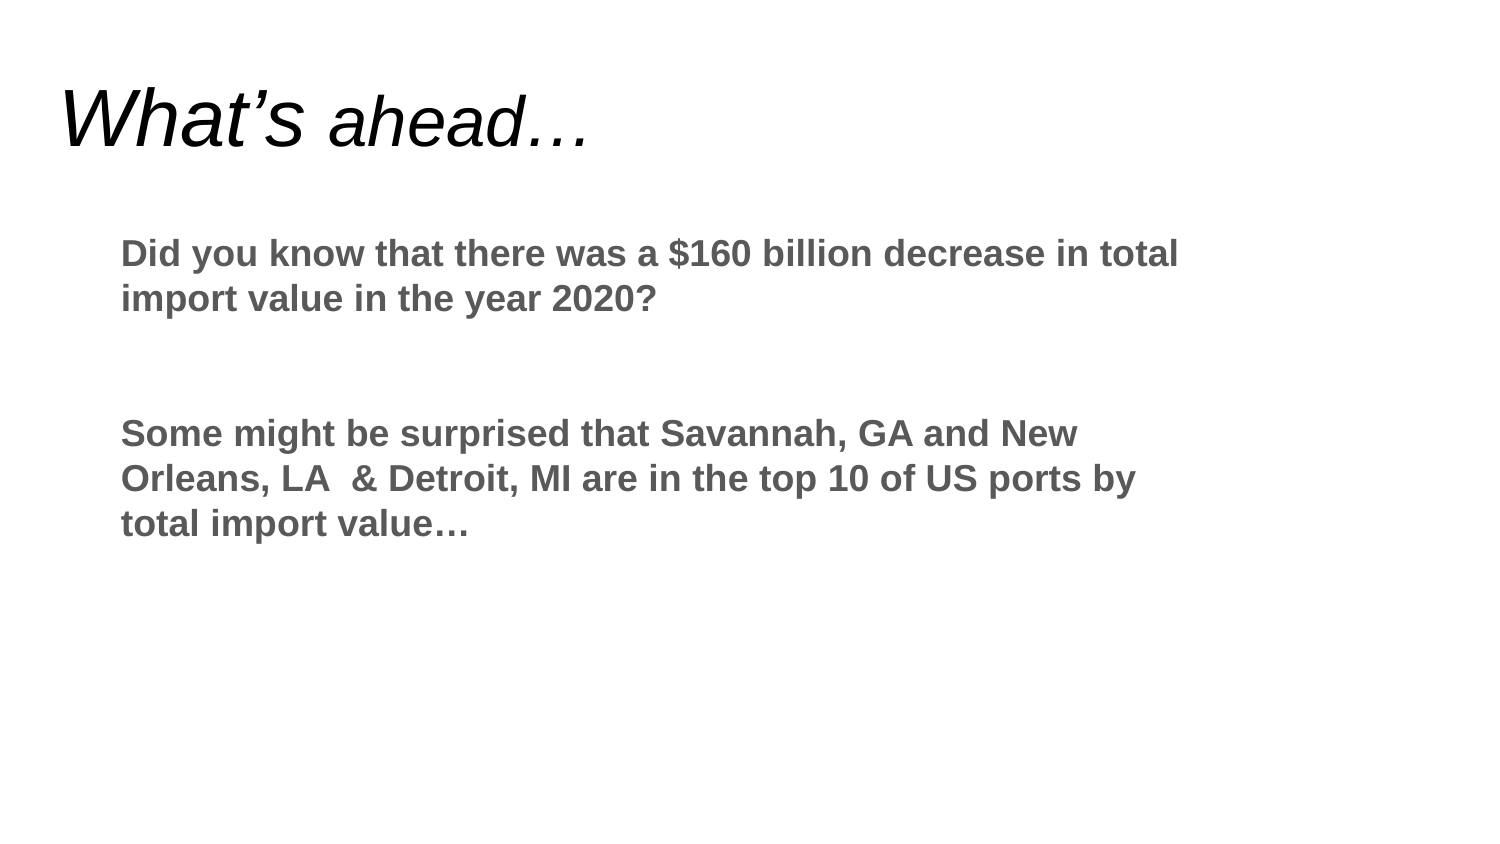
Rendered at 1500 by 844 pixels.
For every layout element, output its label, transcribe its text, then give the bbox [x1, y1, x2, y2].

text_box Did you know that there was a $160 billion decrease in total import value in the year 2020? Some might be surprised that Savannah, GA and New Orleans, LA & Detroit, MI are in the top 10 of US ports by total import value… [105, 214, 1221, 785]
text_box What’s ahead… [44, 49, 1343, 178]
